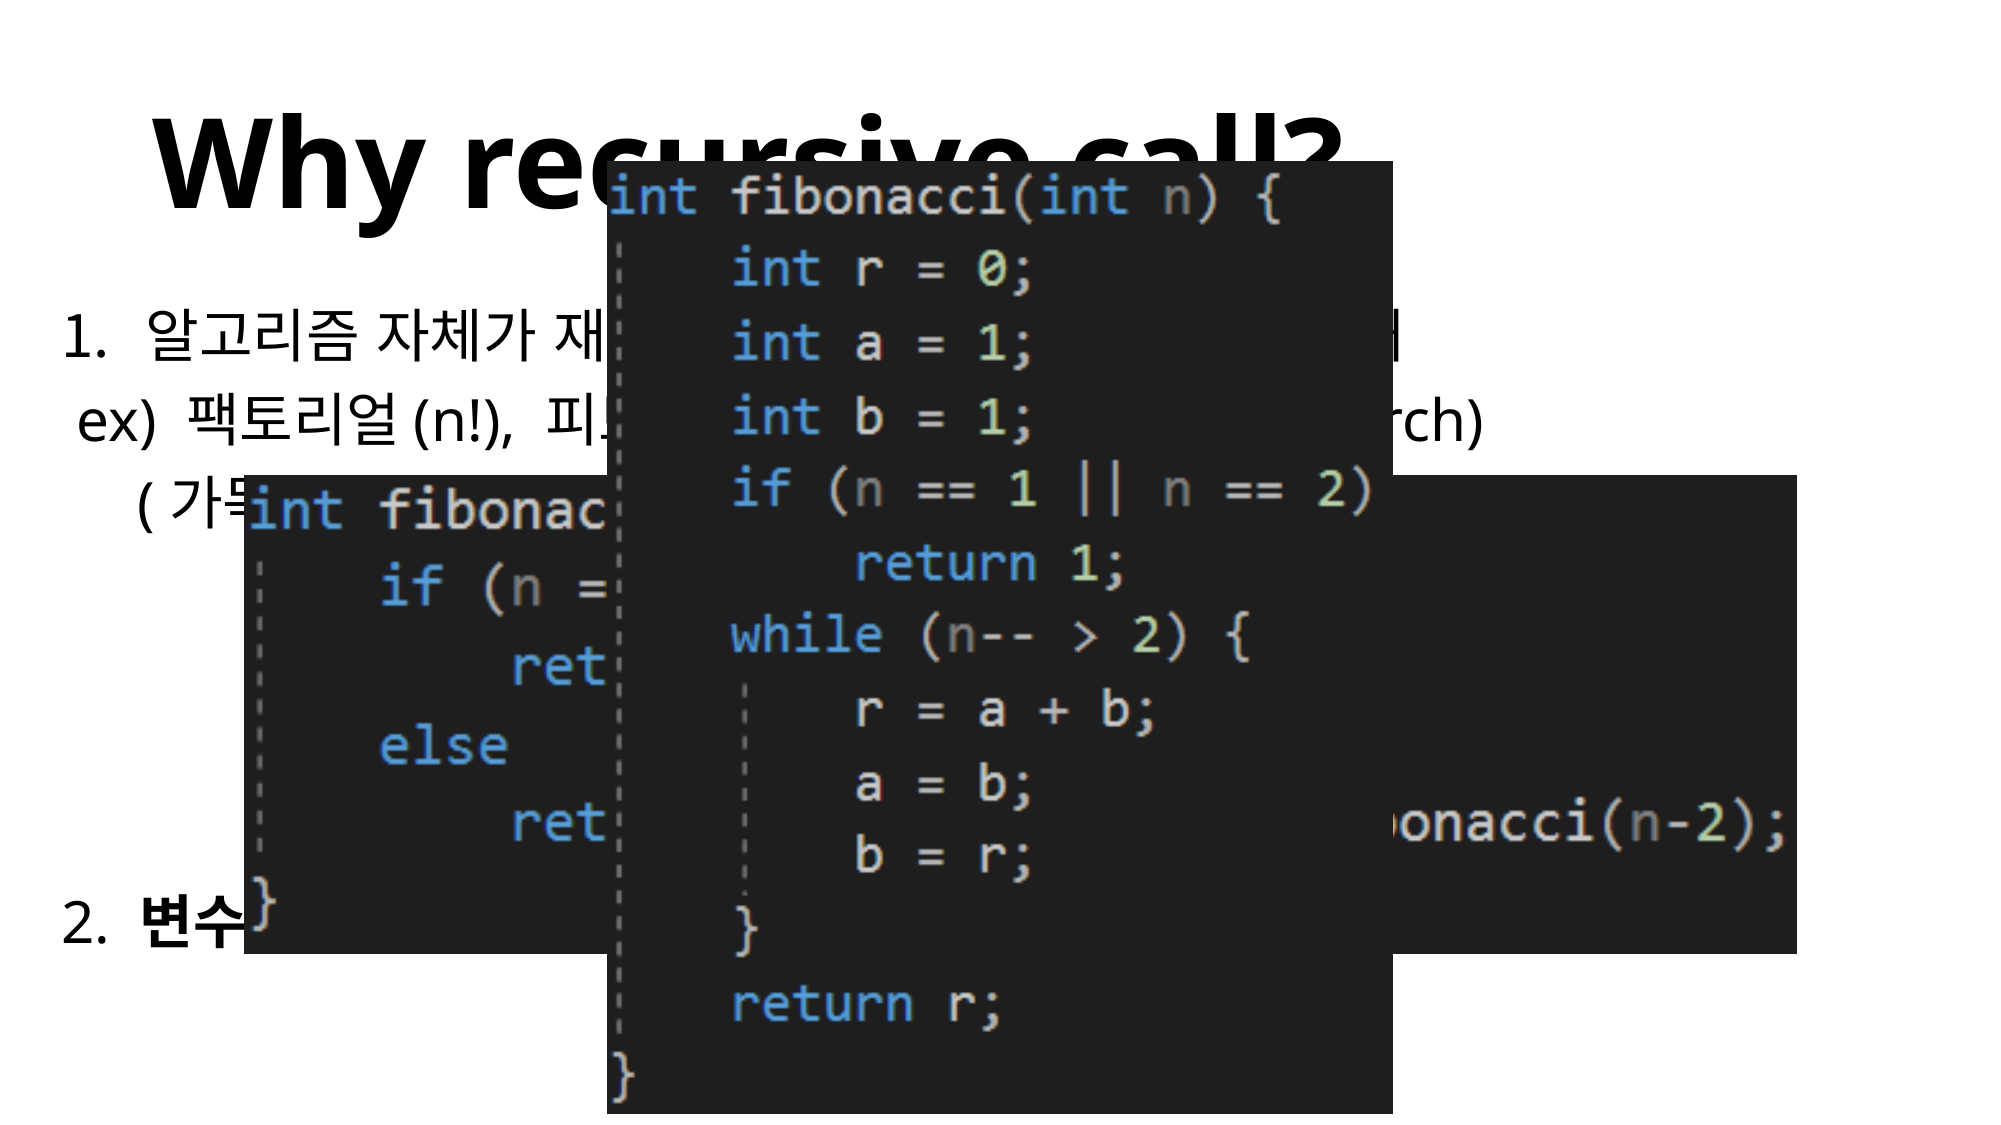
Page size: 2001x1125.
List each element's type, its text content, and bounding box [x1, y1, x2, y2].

title Why recursive call? [137, 59, 1863, 278]
picture [244, 161, 1797, 1114]
